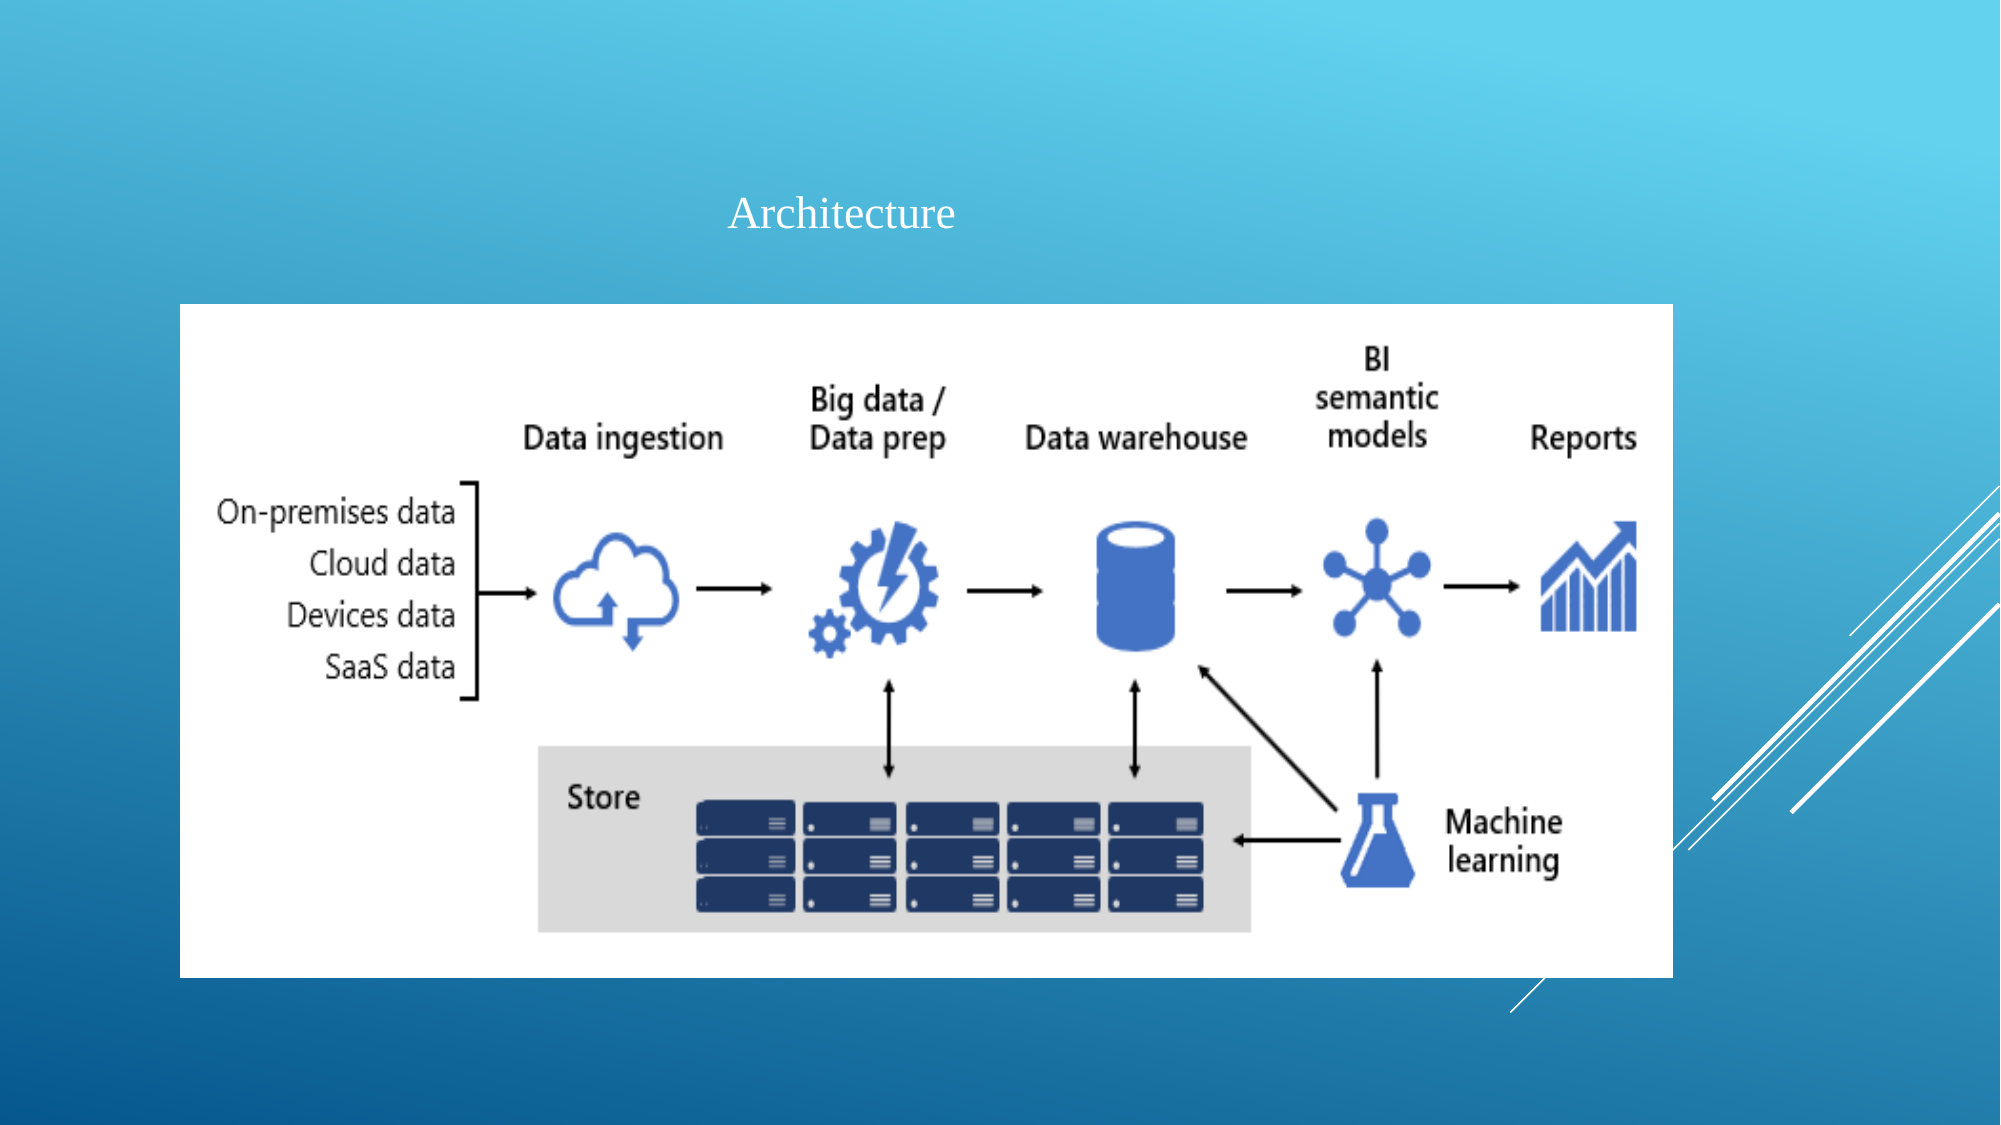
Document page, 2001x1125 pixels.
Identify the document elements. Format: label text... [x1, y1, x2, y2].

picture [180, 304, 1673, 978]
list Architecture [112, 112, 1513, 451]
